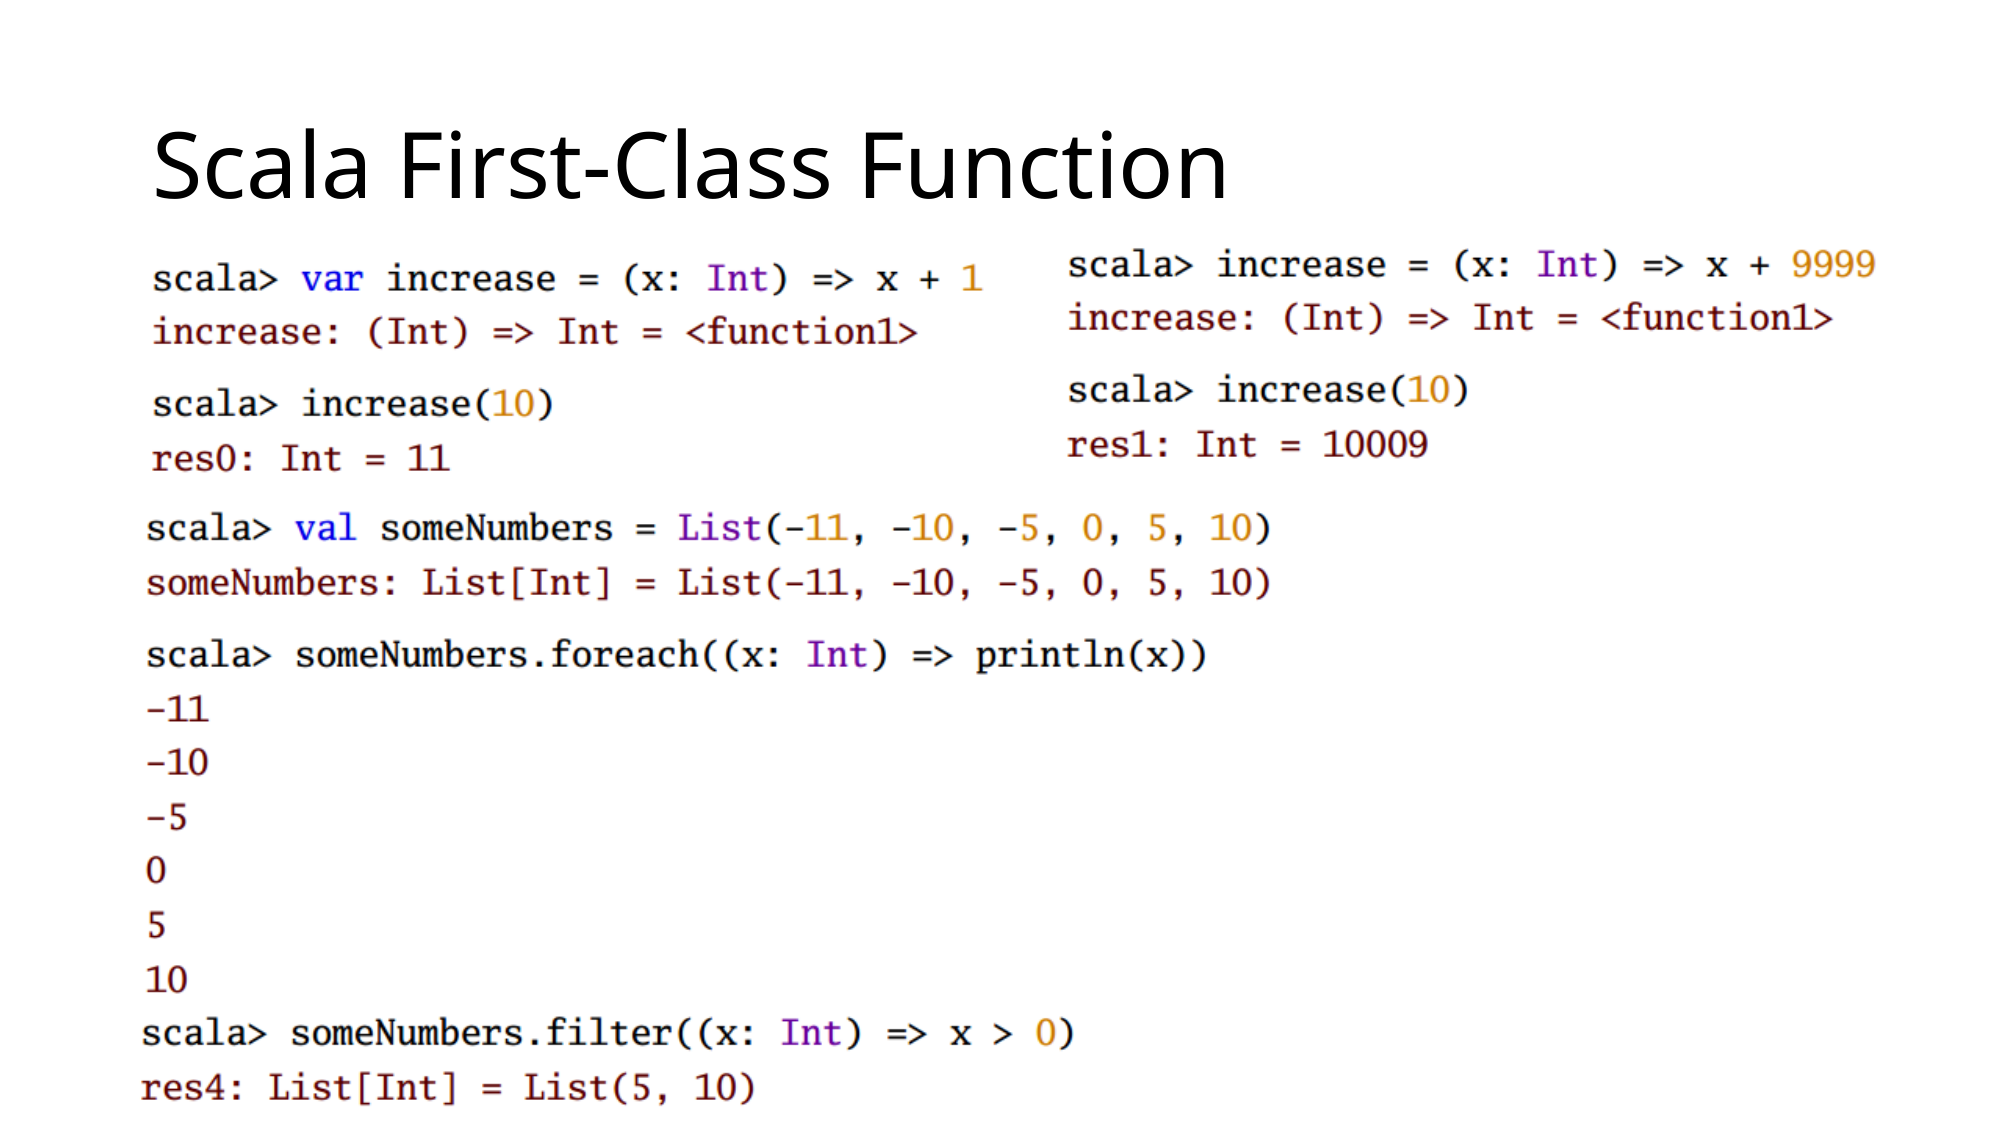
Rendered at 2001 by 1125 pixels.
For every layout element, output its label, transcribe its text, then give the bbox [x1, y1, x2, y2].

title Scala First-Class Function [137, 59, 1863, 278]
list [115, 236, 1026, 485]
picture [115, 498, 1338, 1125]
picture [1046, 236, 1910, 482]
